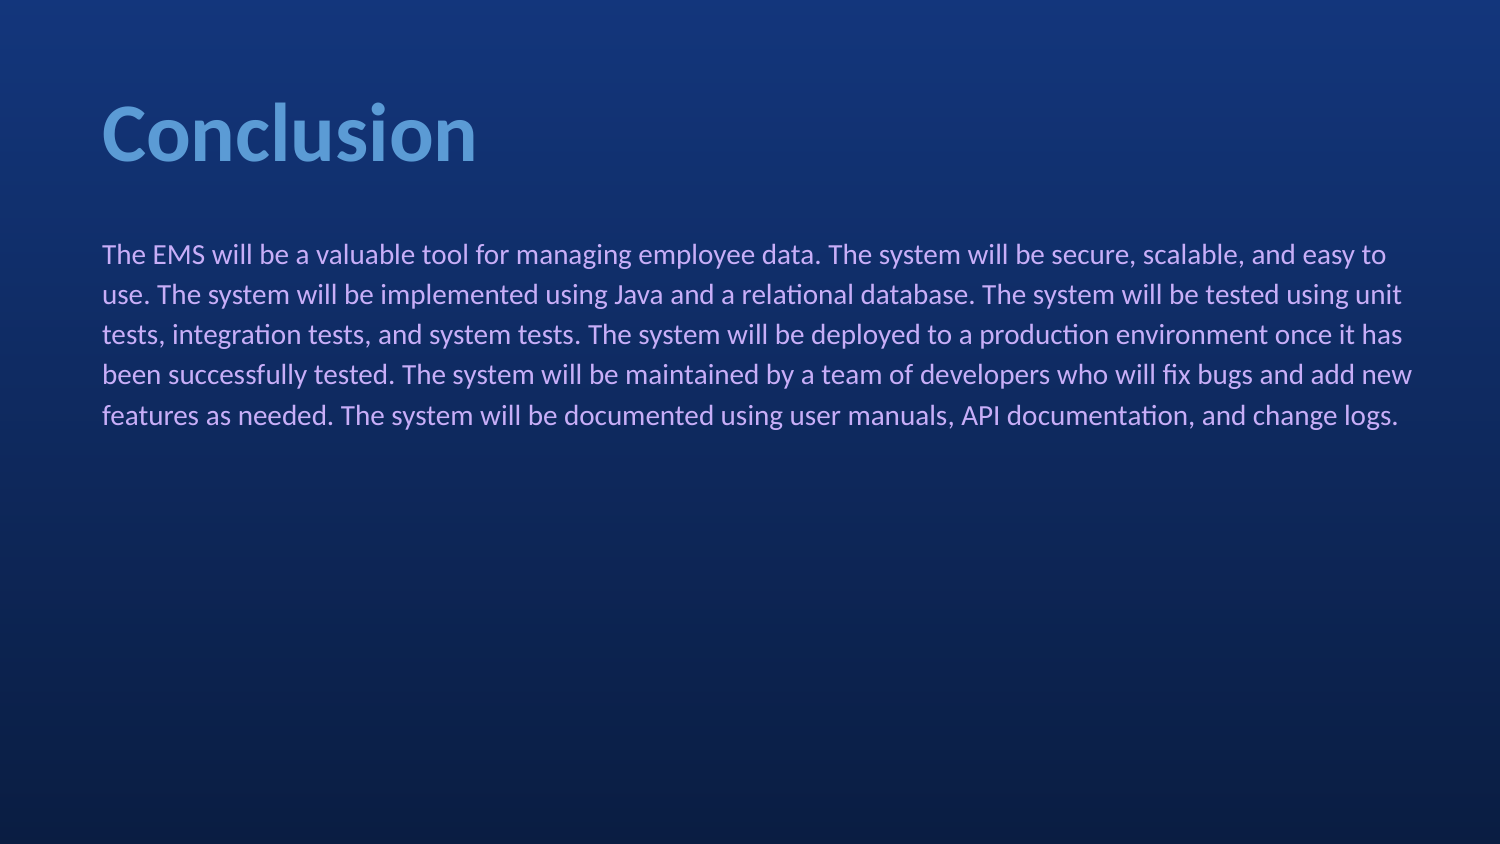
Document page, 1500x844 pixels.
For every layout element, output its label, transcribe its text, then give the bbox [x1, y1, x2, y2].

title Conclusion The EMS will be a valuable tool for managing employee data. The system will be secure, scalable, and easy to use. The system will be implemented using Java and a relational database. The system will be tested using unit tests, integration tests, and system tests. The system will be deployed to a production environment once it has been successfully tested. The system will be maintained by a team of developers who will fix bugs and add new features as needed. The system will be documented using user manuals, API documentation, and change logs. [87, 48, 1449, 722]
